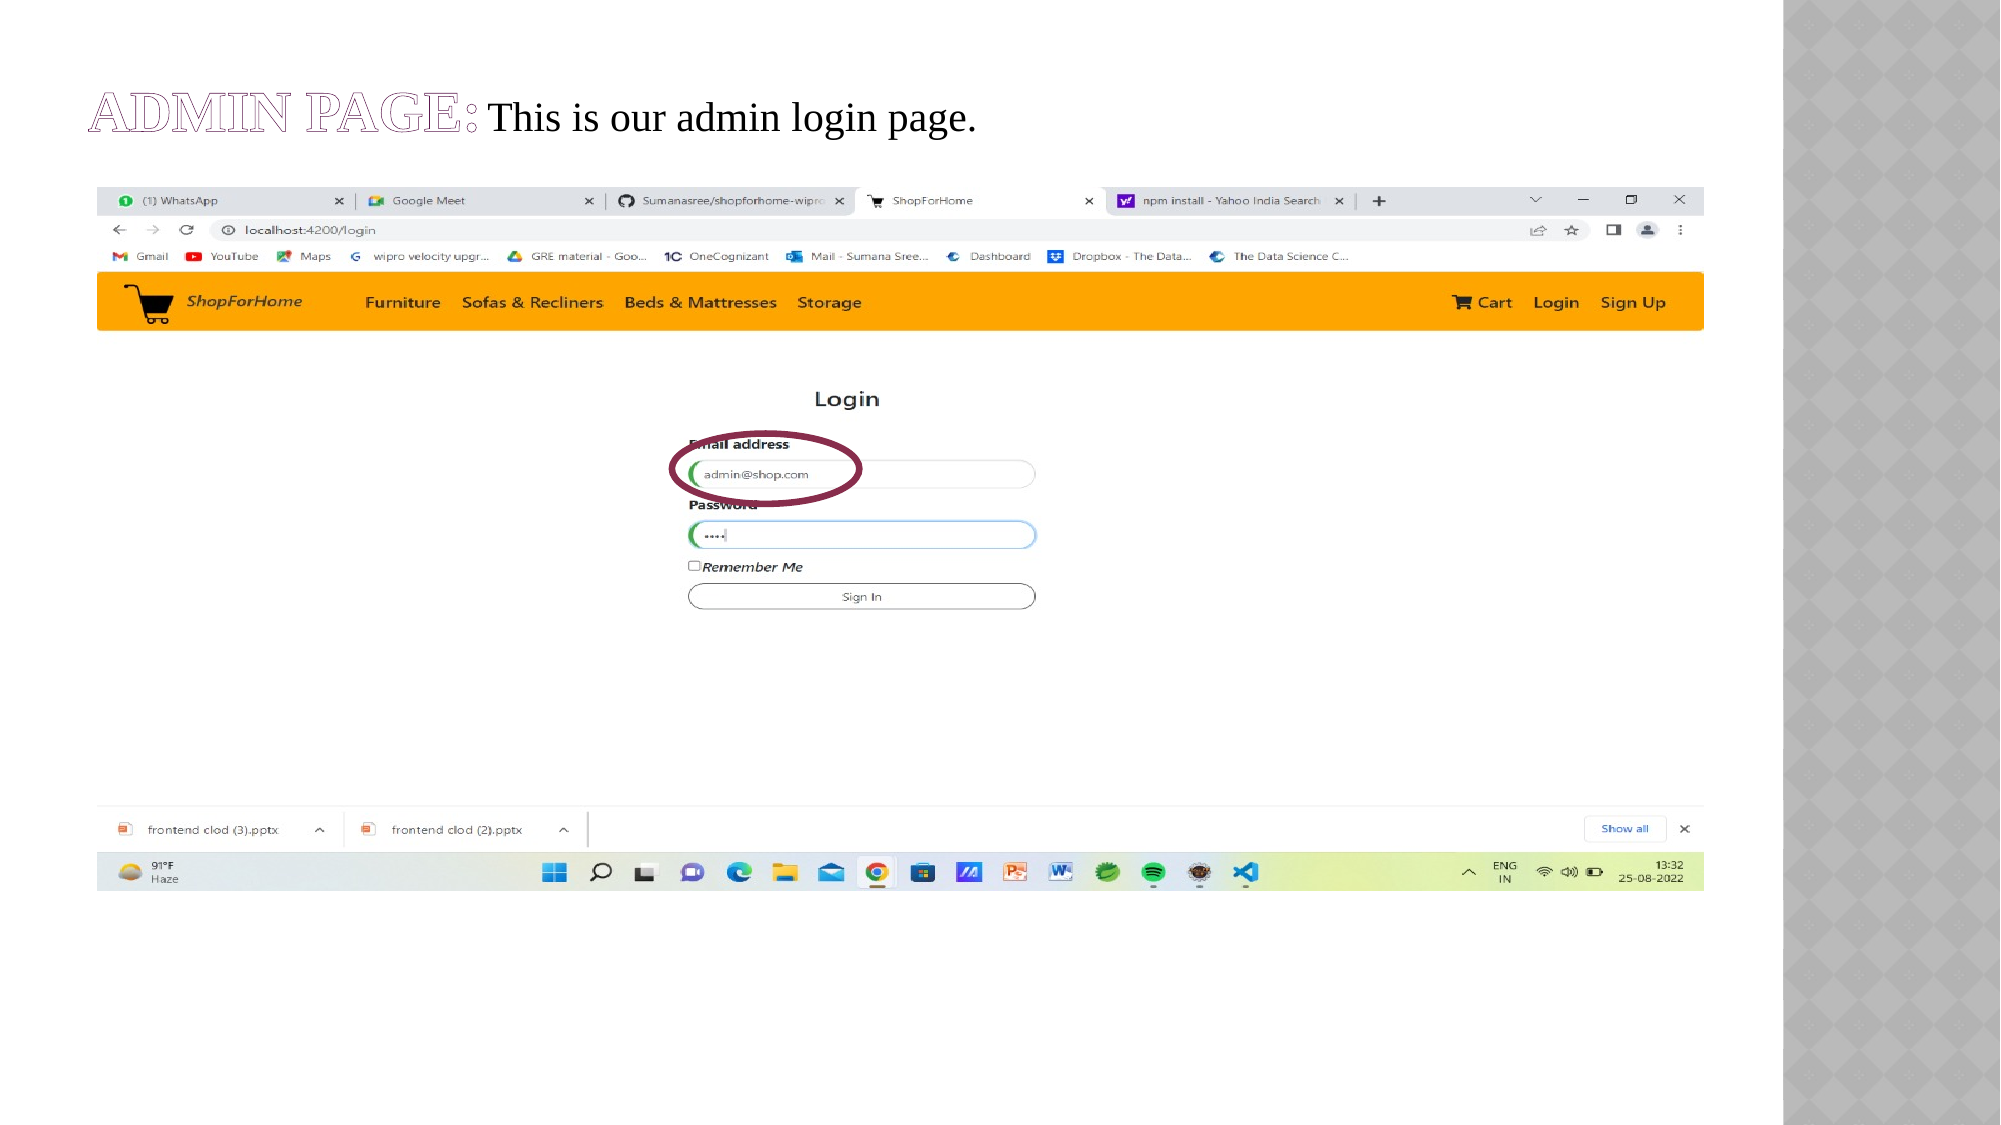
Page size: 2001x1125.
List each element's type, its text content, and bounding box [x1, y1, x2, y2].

picture [97, 186, 1704, 891]
title ADMIN PAGE: [85, 0, 1185, 144]
text_box This is our admin login page. [472, 82, 1071, 147]
